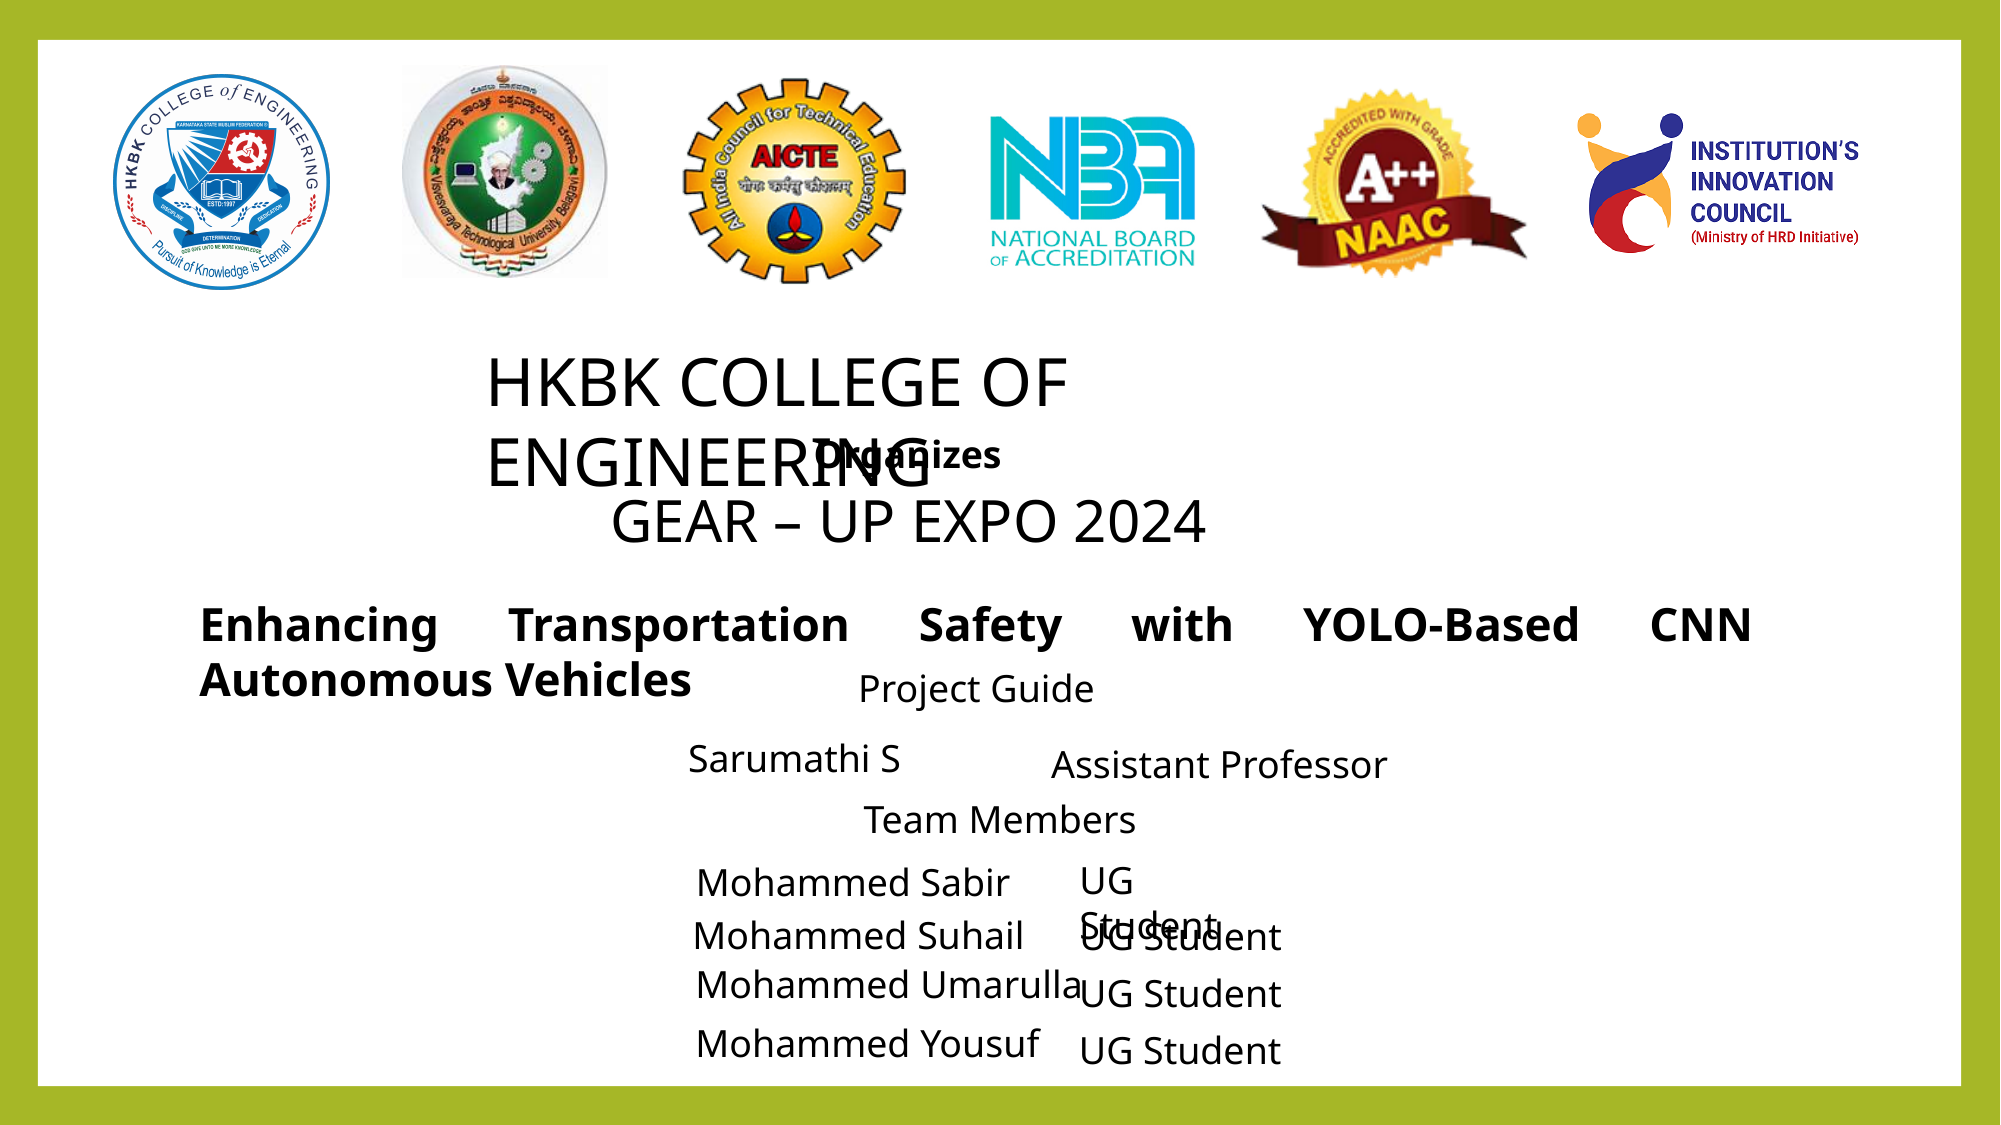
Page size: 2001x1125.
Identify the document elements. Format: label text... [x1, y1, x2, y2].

text_box HKBK COLLEGE OF ENGINEERING [471, 332, 1482, 476]
text_box Organizes [741, 423, 1035, 476]
text_box Enhancing Transportation Safety with YOLO-Based CNN Autonomous Vehicles [184, 587, 1769, 713]
text_box Mohammed Sabir [681, 851, 1055, 904]
picture [402, 64, 608, 278]
text_box UG Student [1064, 905, 1340, 965]
text_box UG Student [1064, 849, 1293, 905]
picture [1542, 54, 1902, 324]
text_box GEAR – UP EXPO 2024 [320, 476, 1497, 562]
text_box Mohammed Suhail [677, 904, 1064, 965]
picture [113, 73, 330, 290]
picture [963, 89, 1229, 289]
text_box Project Guide [843, 657, 1110, 718]
text_box Mohammed Yousuf [680, 1013, 1064, 1073]
text_box Assistant Professor [1036, 733, 1404, 794]
text_box Mohammed Umarulla [680, 953, 1064, 1013]
text_box Sarumathi S [673, 727, 916, 788]
picture [1250, 83, 1539, 278]
text_box UG Student [1064, 1019, 1331, 1080]
text_box UG Student [1064, 962, 1319, 1019]
picture [680, 74, 910, 287]
text_box Team Members [848, 788, 1152, 849]
